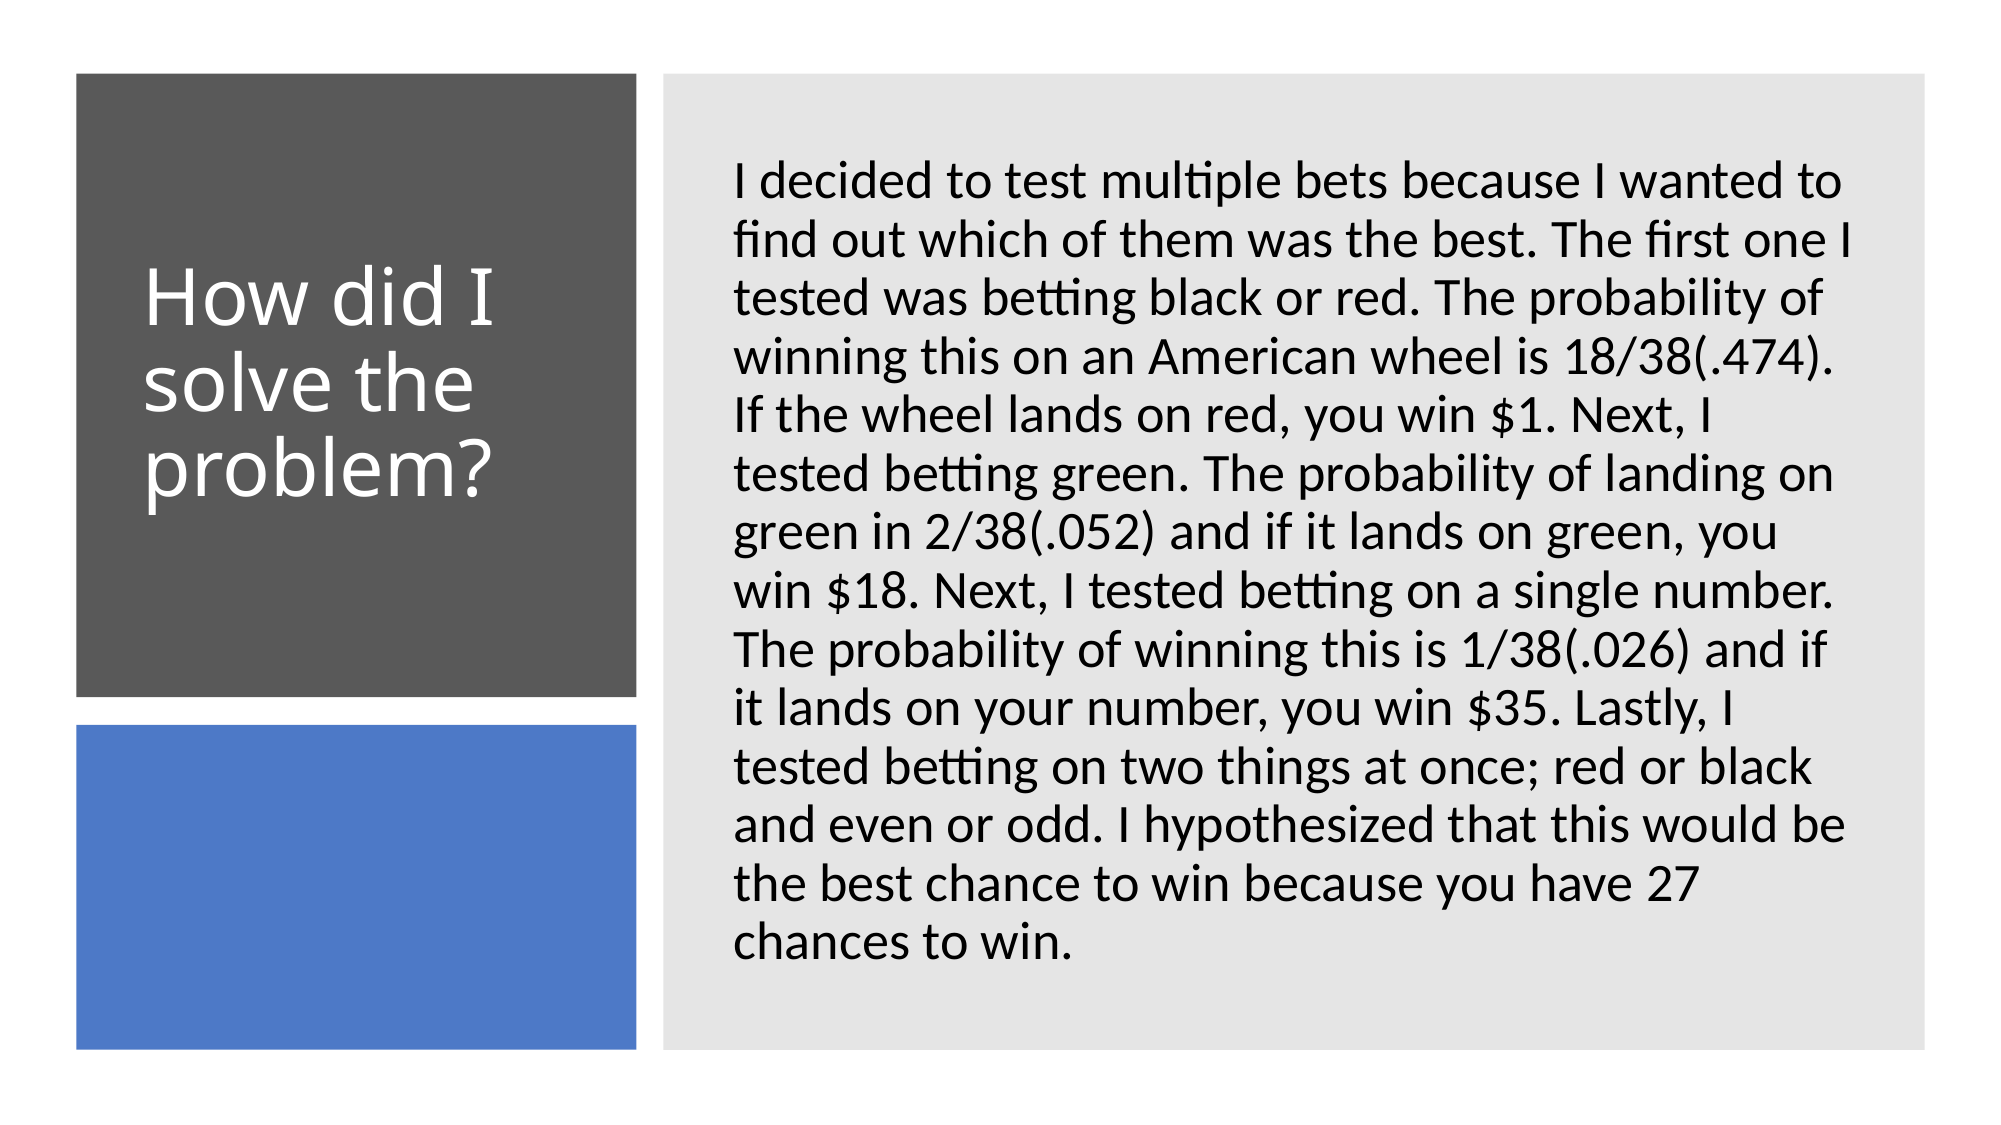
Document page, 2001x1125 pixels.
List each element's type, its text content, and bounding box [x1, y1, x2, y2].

text_box [75, 72, 637, 698]
text_box [75, 724, 637, 1051]
title How did I solve the problem? [127, 120, 595, 652]
list I decided to test multiple bets because I wanted to find out which of them was the best. The first one I tested was betting black or red. The probability of winning this on an American wheel is 18/38(.474). If the wheel lands on red, you win $1. Next, I tested betting green. The probability of landing on green in 2/38(.052) and if it lands on green, you win $18. Next, I tested betting on a single number. The probability of winning this is 1/38(.026) and if it lands on your number, you win $35. Lastly, I tested betting on two things at once; red or black and even or odd. I hypothesized that this would be the best chance to win because you have 27 chances to win. [718, 112, 1873, 1011]
text_box [662, 72, 1926, 1051]
